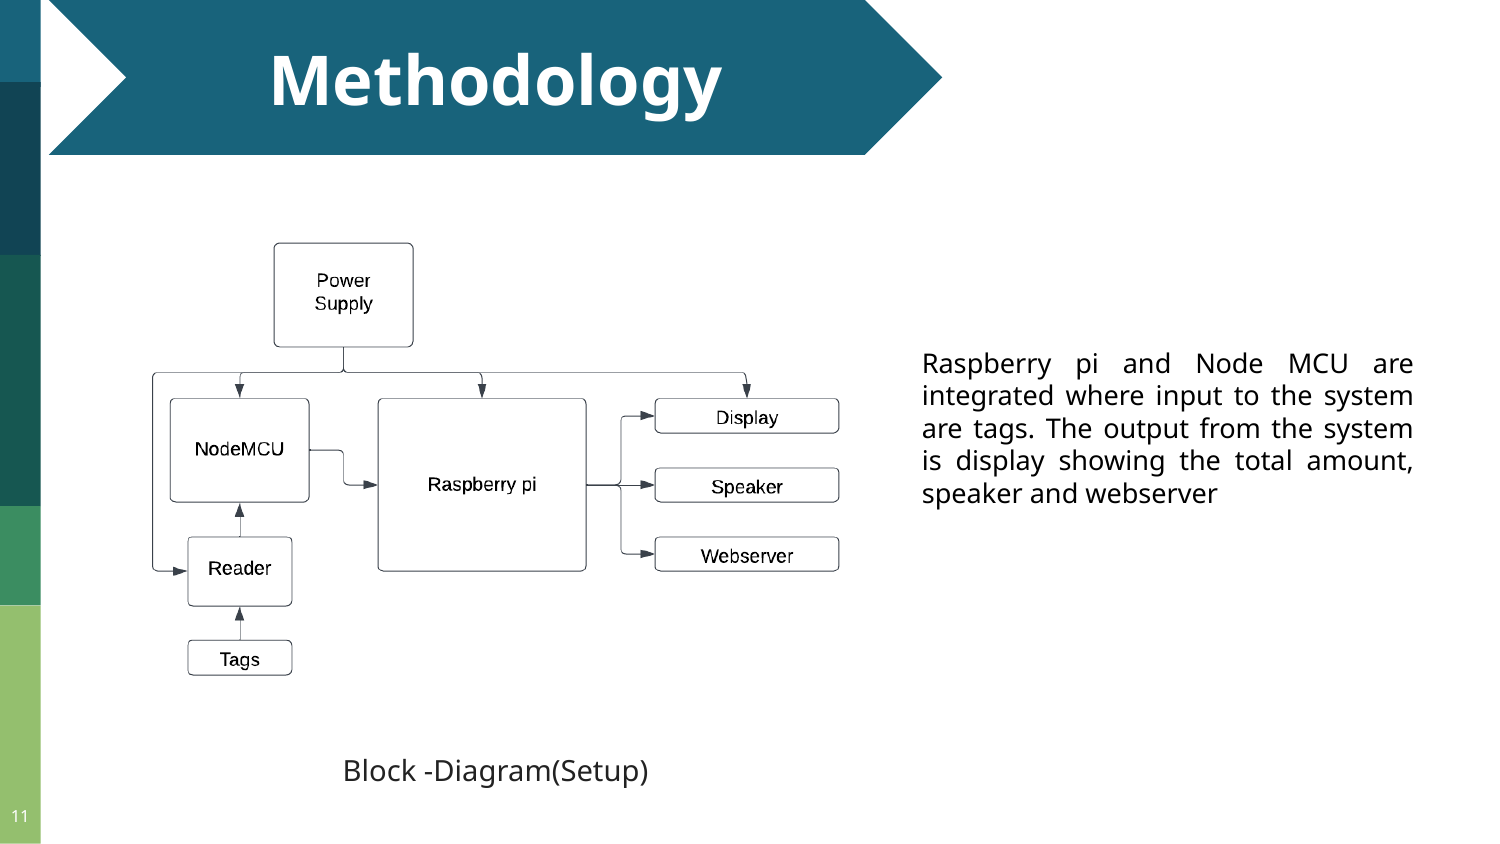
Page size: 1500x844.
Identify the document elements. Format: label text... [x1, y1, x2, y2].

text_box Methodology [48, 0, 943, 155]
text_box Raspberry pi and Node MCU are integrated where input to the system are tags. The output from the system is display showing the total amount, speaker and webserver [906, 331, 1433, 565]
picture [118, 207, 873, 709]
text_box Block -Diagram(Setup) [327, 737, 801, 803]
slide_number ‹#› [0, 790, 49, 844]
